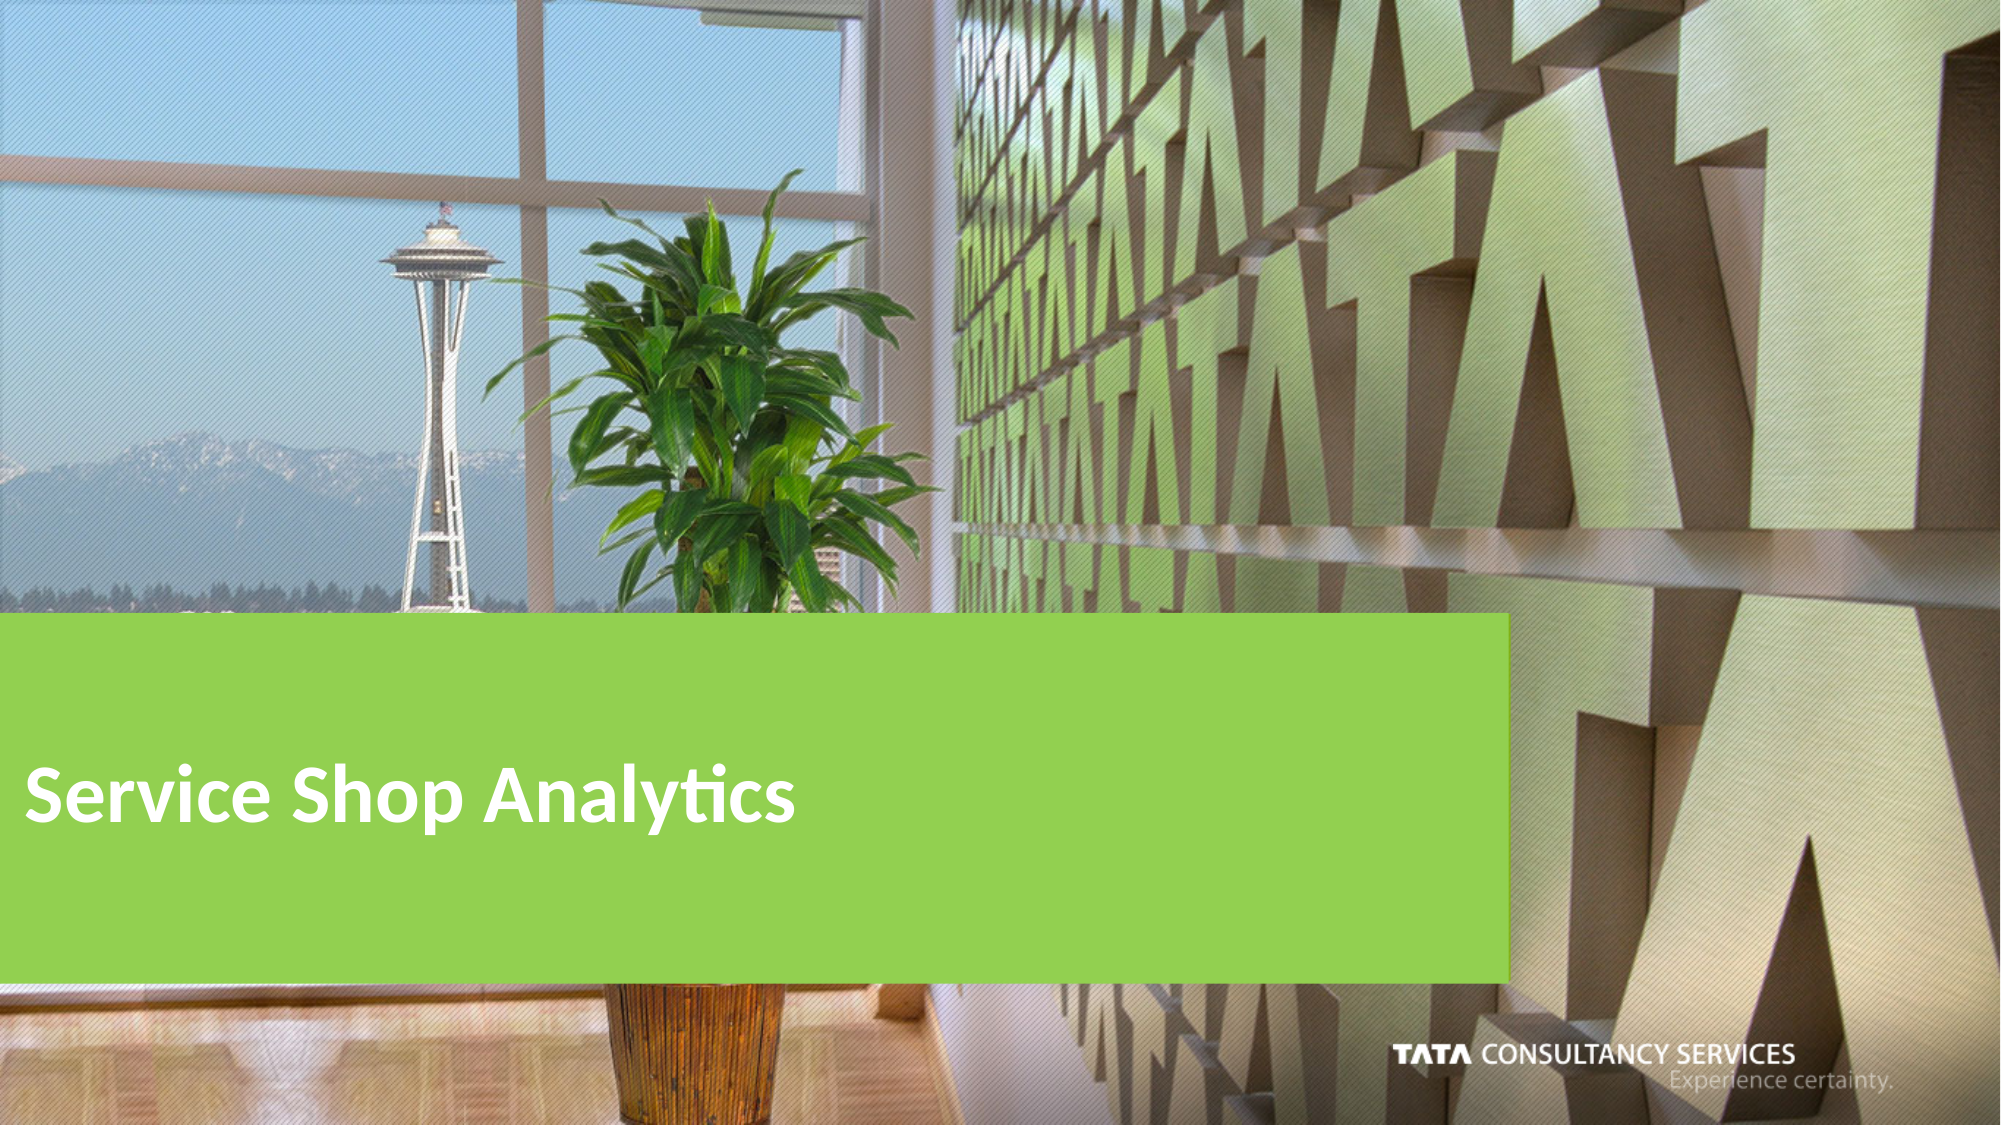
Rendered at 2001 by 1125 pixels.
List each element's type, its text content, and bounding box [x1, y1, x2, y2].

text_box [0, 611, 1511, 986]
picture [0, 0, 2001, 1125]
title Service Shop Analytics [13, 829, 1579, 946]
